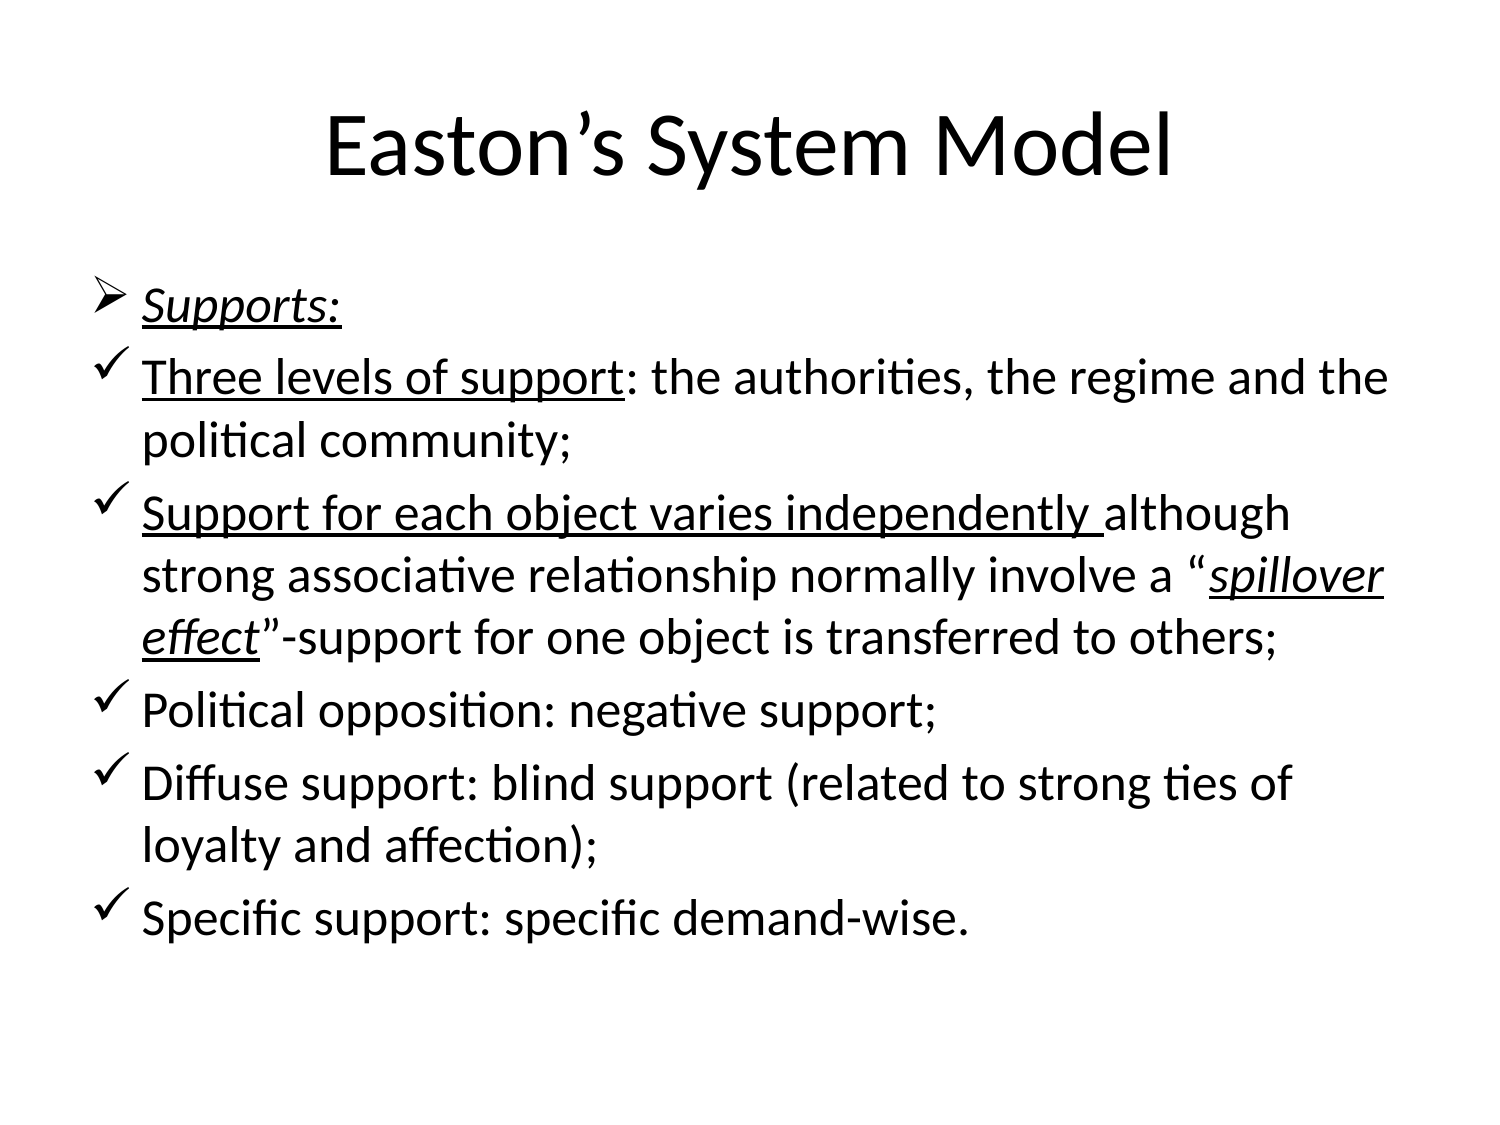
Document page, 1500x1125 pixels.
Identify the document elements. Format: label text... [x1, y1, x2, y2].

list Supports: Three levels of support: the authorities, the regime and the political community; Support for each object varies independently although strong associative relationship normally involve a “spillover effect”-support for one object is transferred to others; Political opposition: negative support; Diffuse support: blind support (related to strong ties of loyalty and affection); Specific support: specific demand-wise. [75, 262, 1425, 1005]
title Easton’s System Model [75, 45, 1425, 233]
